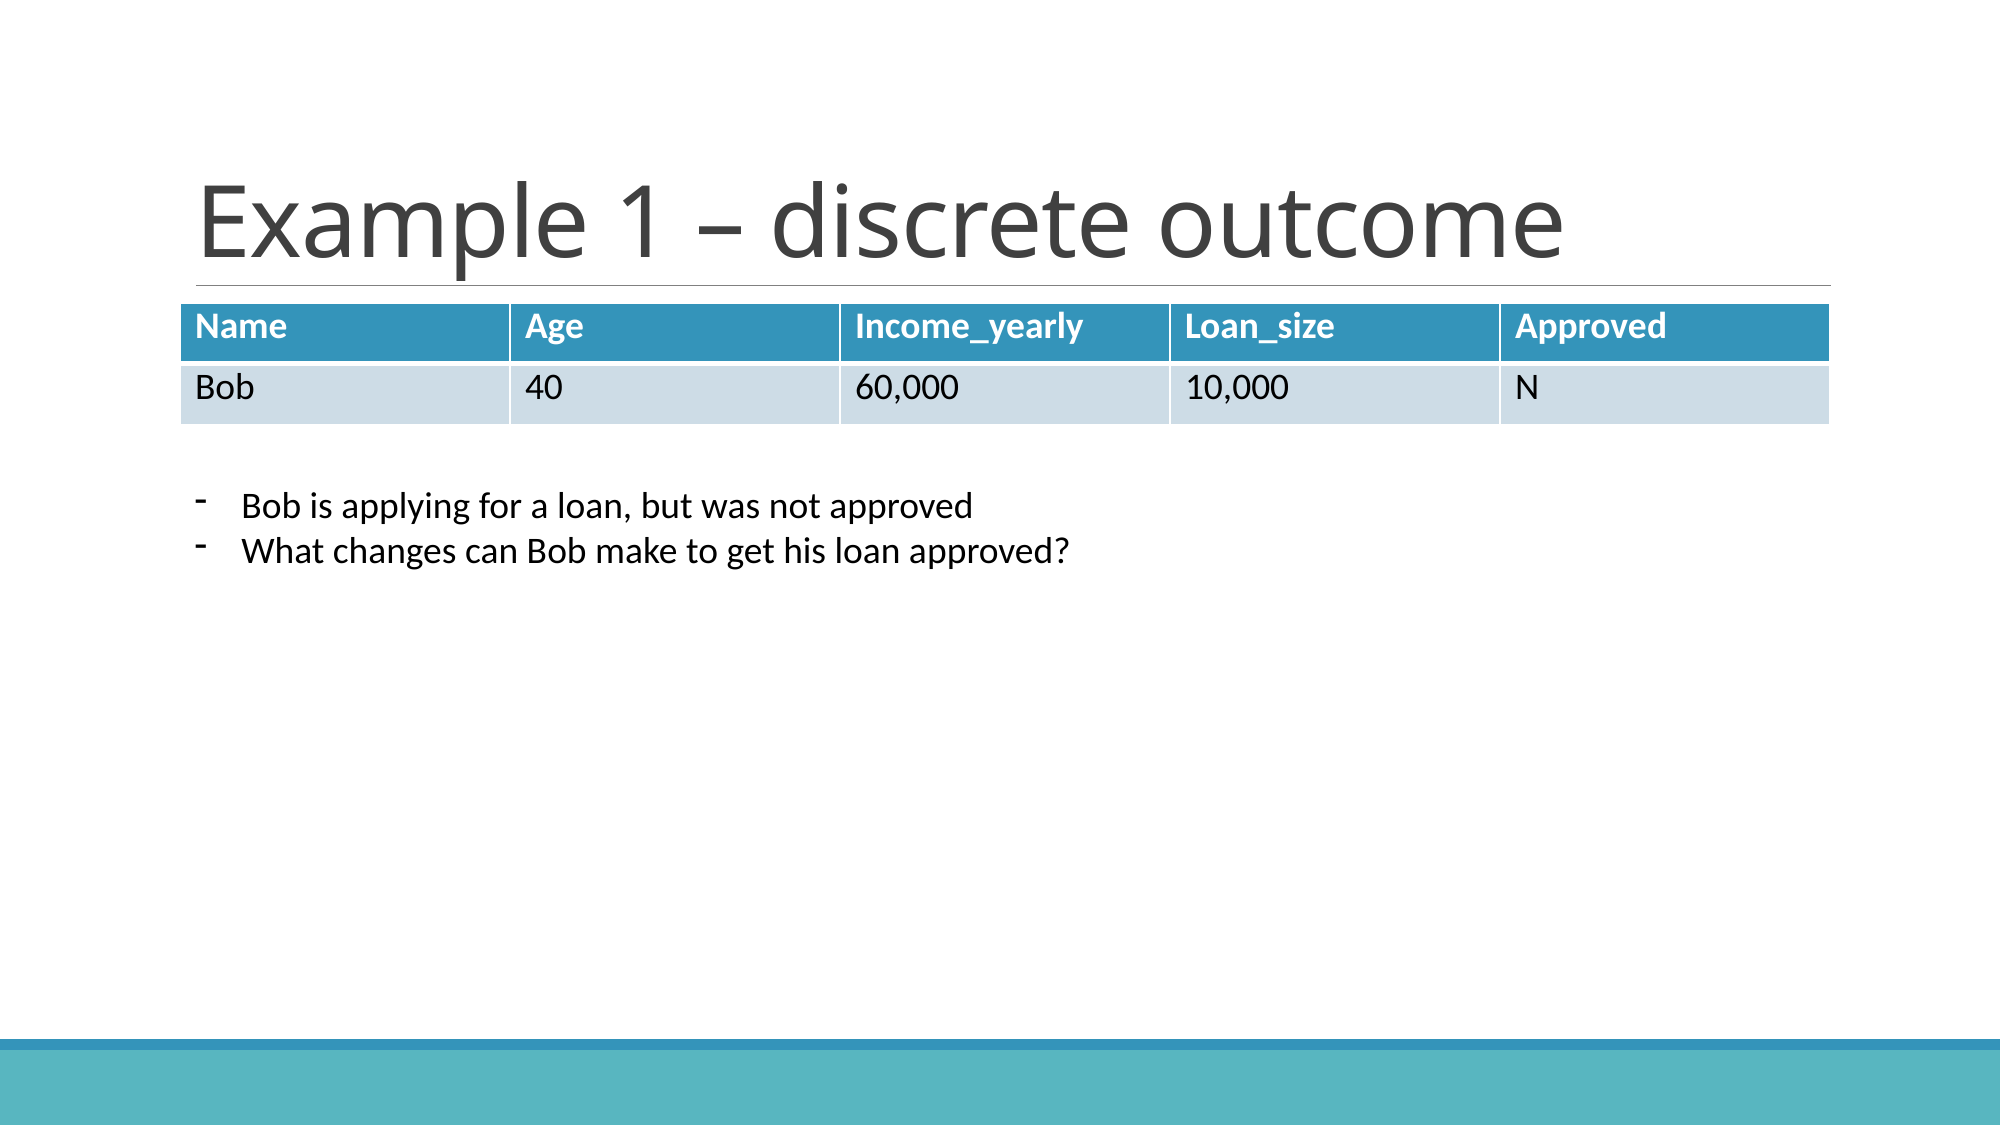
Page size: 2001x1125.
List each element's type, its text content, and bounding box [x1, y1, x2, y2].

table_cell 60,000 [841, 366, 1169, 424]
table_header Income_yearly [841, 304, 1169, 361]
table_cell N [1501, 366, 1829, 424]
text_box Bob is applying for a loan, but was not approved What changes can Bob make to get his loan approved? [179, 473, 1830, 578]
table_header Loan_size [1171, 304, 1499, 361]
table_cell 40 [511, 366, 839, 424]
title Example 1 – discrete outcome [180, 47, 1830, 285]
table_header Age [511, 304, 839, 361]
table_header Name [181, 304, 509, 361]
table_cell 10,000 [1171, 366, 1499, 424]
table_cell Bob [181, 366, 509, 424]
table_header Approved [1501, 304, 1829, 361]
